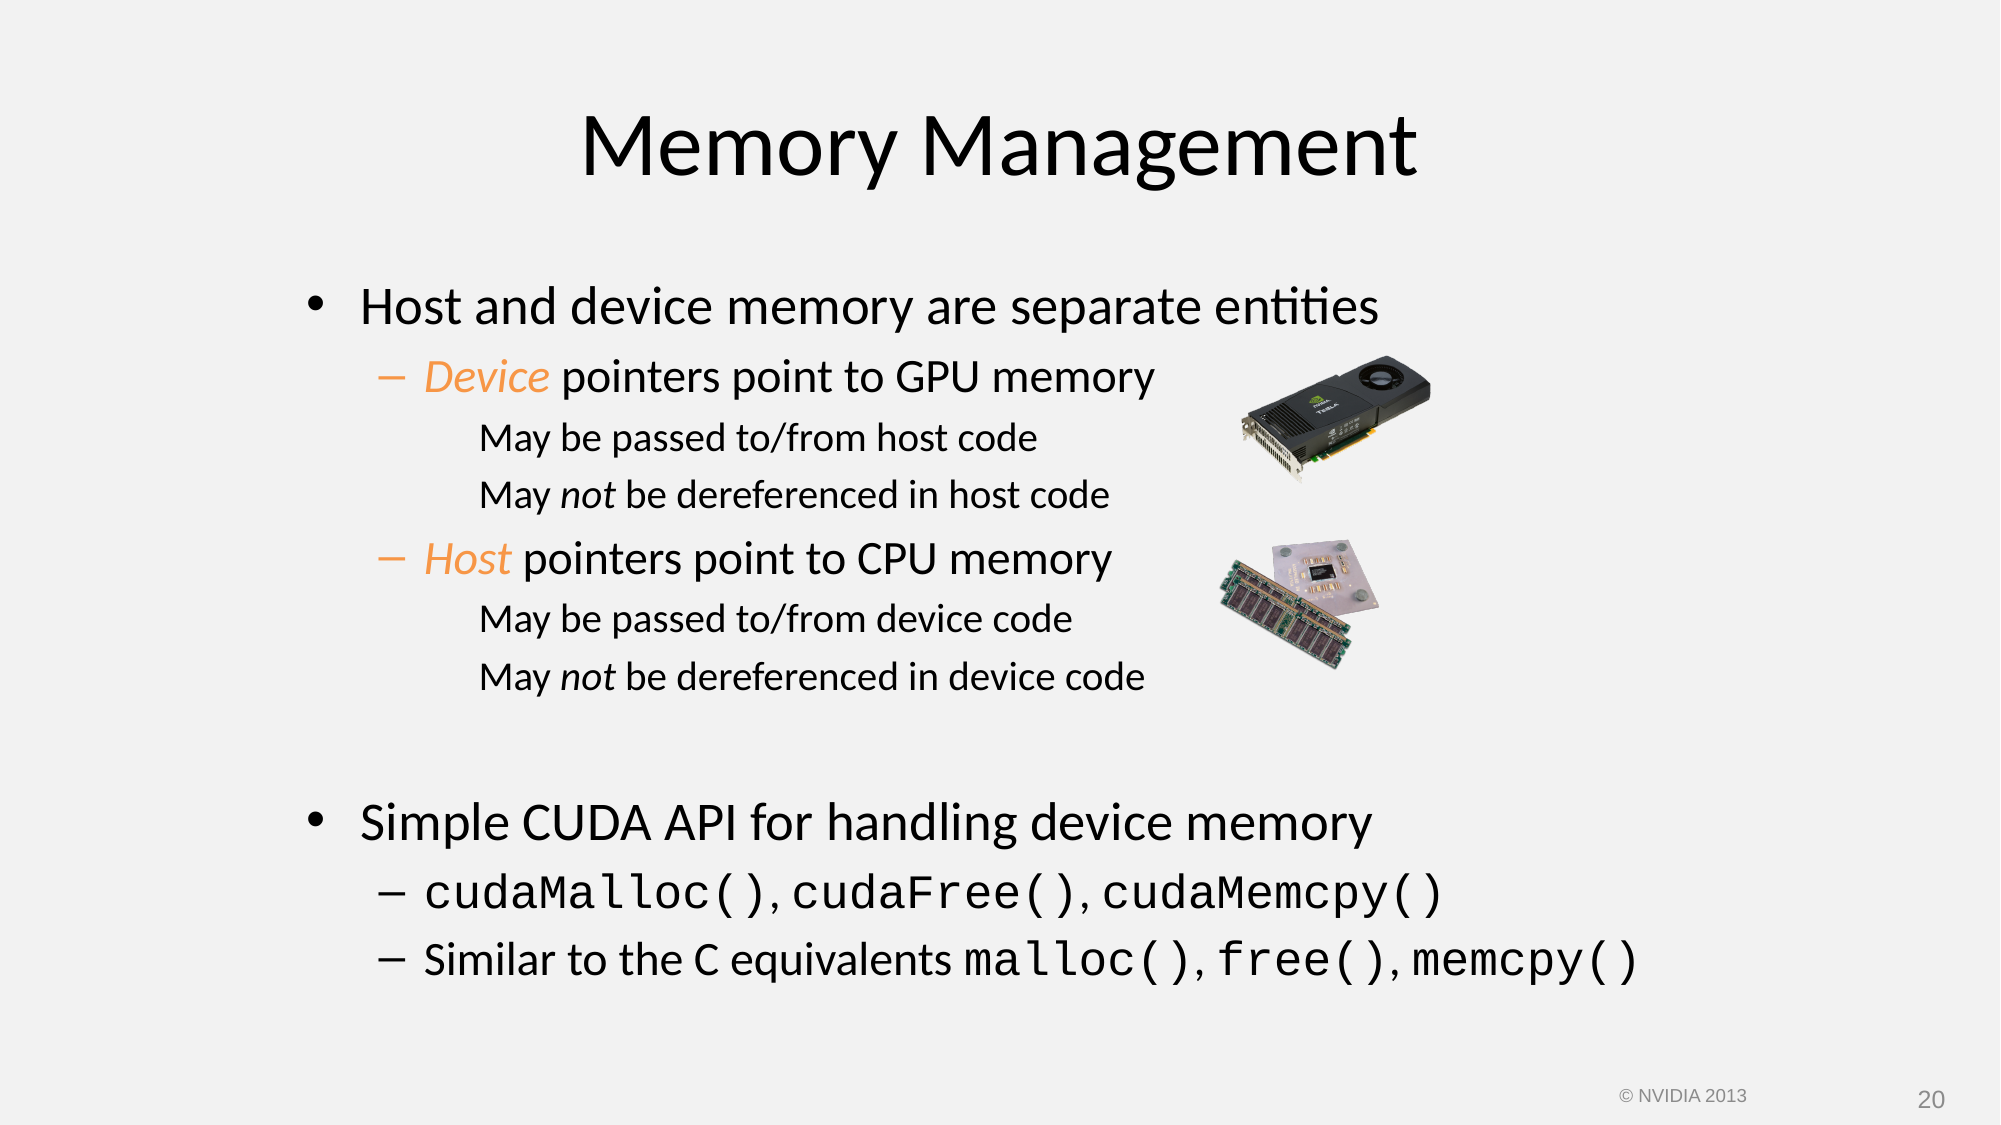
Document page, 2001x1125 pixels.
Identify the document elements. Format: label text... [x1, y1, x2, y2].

picture [1213, 520, 1414, 671]
title Memory Management [99, 45, 1900, 233]
list Host and device memory are separate entities Device pointers point to GPU memory May be passed to/from host code May not be dereferenced in host code Host pointers point to CPU memory May be passed to/from device code May not be dereferenced in device code Simple CUDA API for handling device memory cudaMalloc(), cudaFree(), cudaMemcpy() Similar to the C equivalents malloc(), free(), memcpy() [291, 262, 1724, 1005]
picture [1235, 351, 1439, 489]
footer © NVIDIA 2013 [1366, 1065, 2000, 1125]
text_box 20 [1494, 1070, 1961, 1125]
